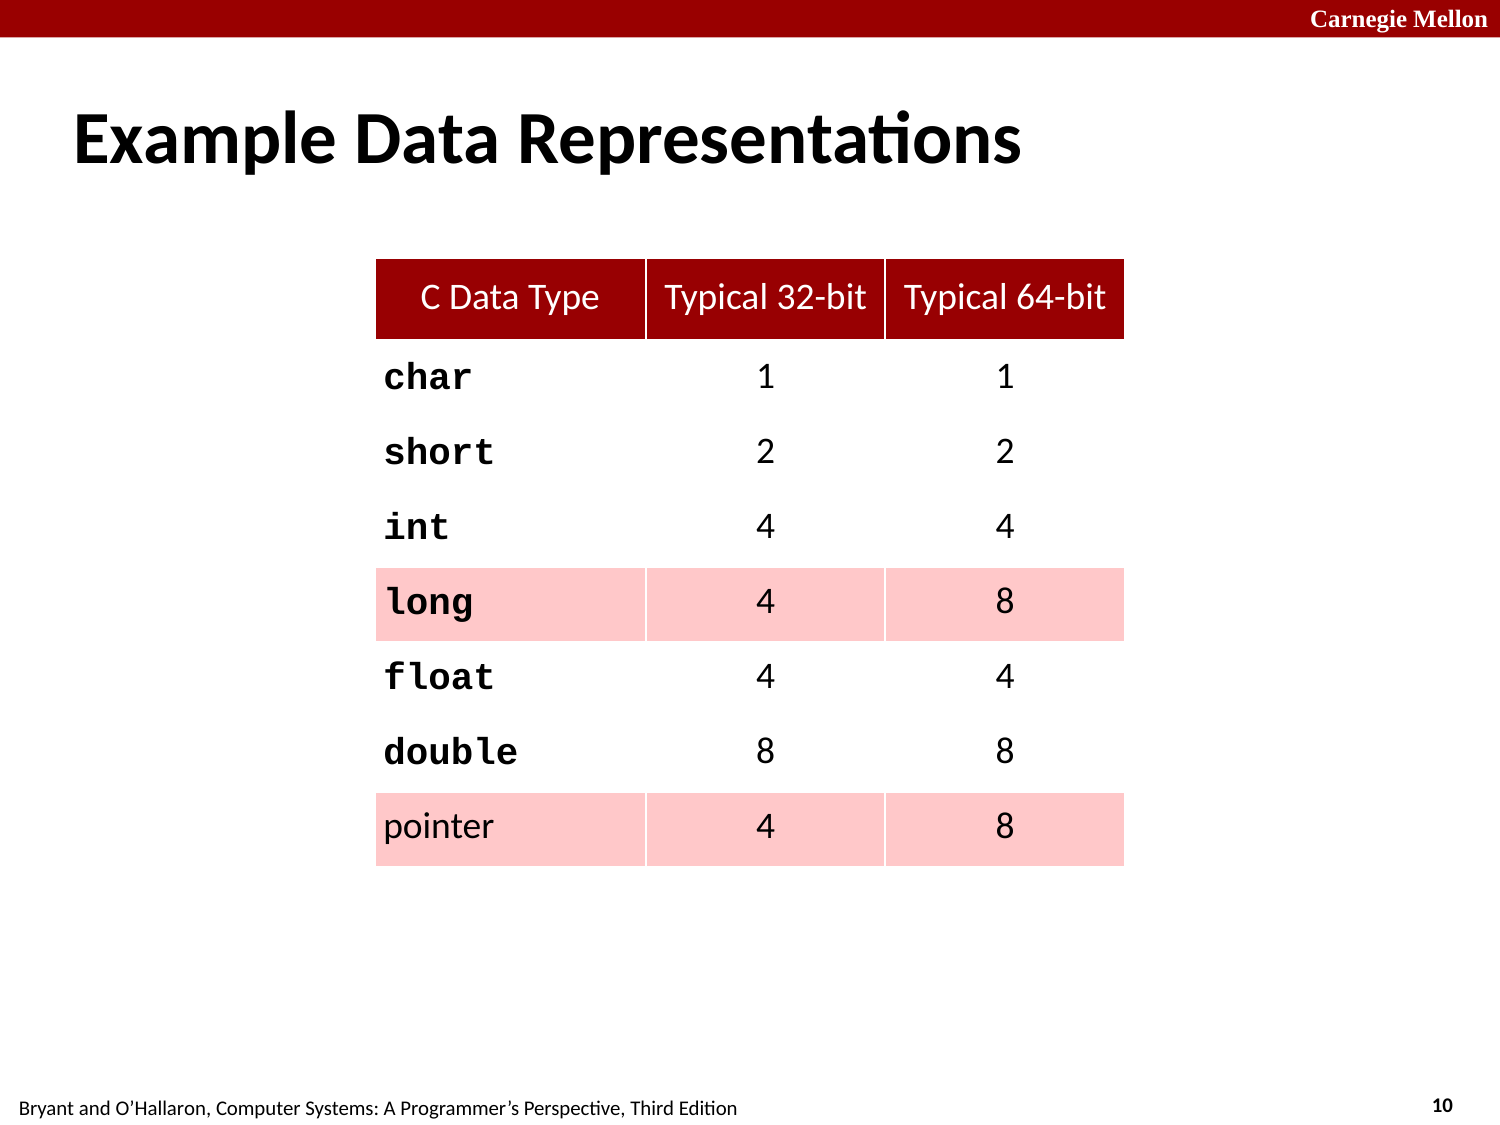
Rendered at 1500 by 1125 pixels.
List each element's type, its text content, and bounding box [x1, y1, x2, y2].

table_cell 4 [647, 793, 884, 866]
table_cell long [376, 568, 645, 641]
table_cell 8 [647, 718, 884, 791]
table_cell 4 [647, 643, 884, 716]
table_cell short [376, 418, 645, 491]
table_cell float [376, 643, 645, 716]
table_header Typical 64-bit [886, 259, 1124, 339]
table_cell 8 [886, 568, 1124, 641]
table_cell int [376, 493, 645, 566]
table_cell char [376, 344, 645, 416]
table_cell 4 [886, 643, 1124, 716]
table_cell pointer [376, 793, 645, 866]
table_cell 4 [886, 493, 1124, 566]
table_cell 8 [886, 718, 1124, 791]
table_cell 2 [647, 418, 884, 491]
table_cell 4 [647, 568, 884, 641]
table_cell 1 [647, 344, 884, 416]
title Example Data Representations [58, 71, 1305, 197]
table_cell 1 [886, 344, 1124, 416]
table_header Typical 32-bit [647, 259, 884, 339]
table_cell 8 [886, 793, 1124, 866]
table_header C Data Type [376, 259, 645, 339]
table_cell 4 [647, 493, 884, 566]
table_cell 2 [886, 418, 1124, 491]
table_cell double [376, 718, 645, 791]
